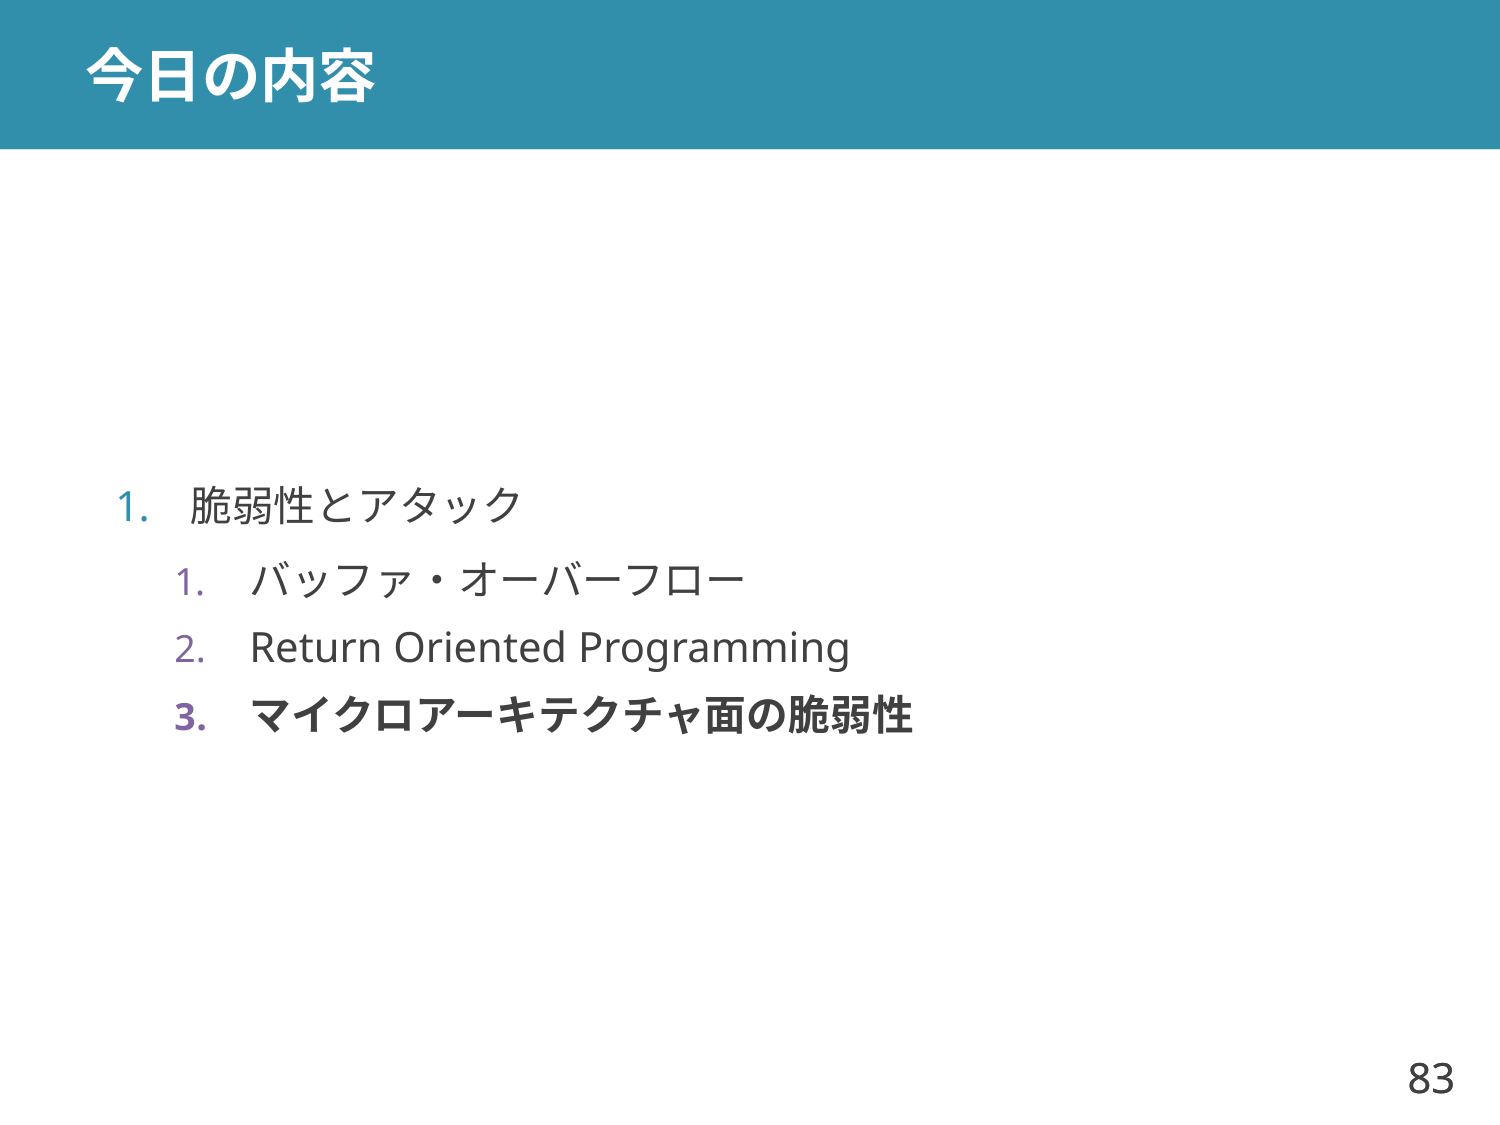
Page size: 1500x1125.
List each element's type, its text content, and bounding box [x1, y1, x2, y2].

title 今日の内容 [70, 0, 1500, 150]
list 脆弱性とアタック バッファ・オーバーフロー Return Oriented Programming マイクロアーキテクチャ面の脆弱性 [100, 178, 1459, 1036]
